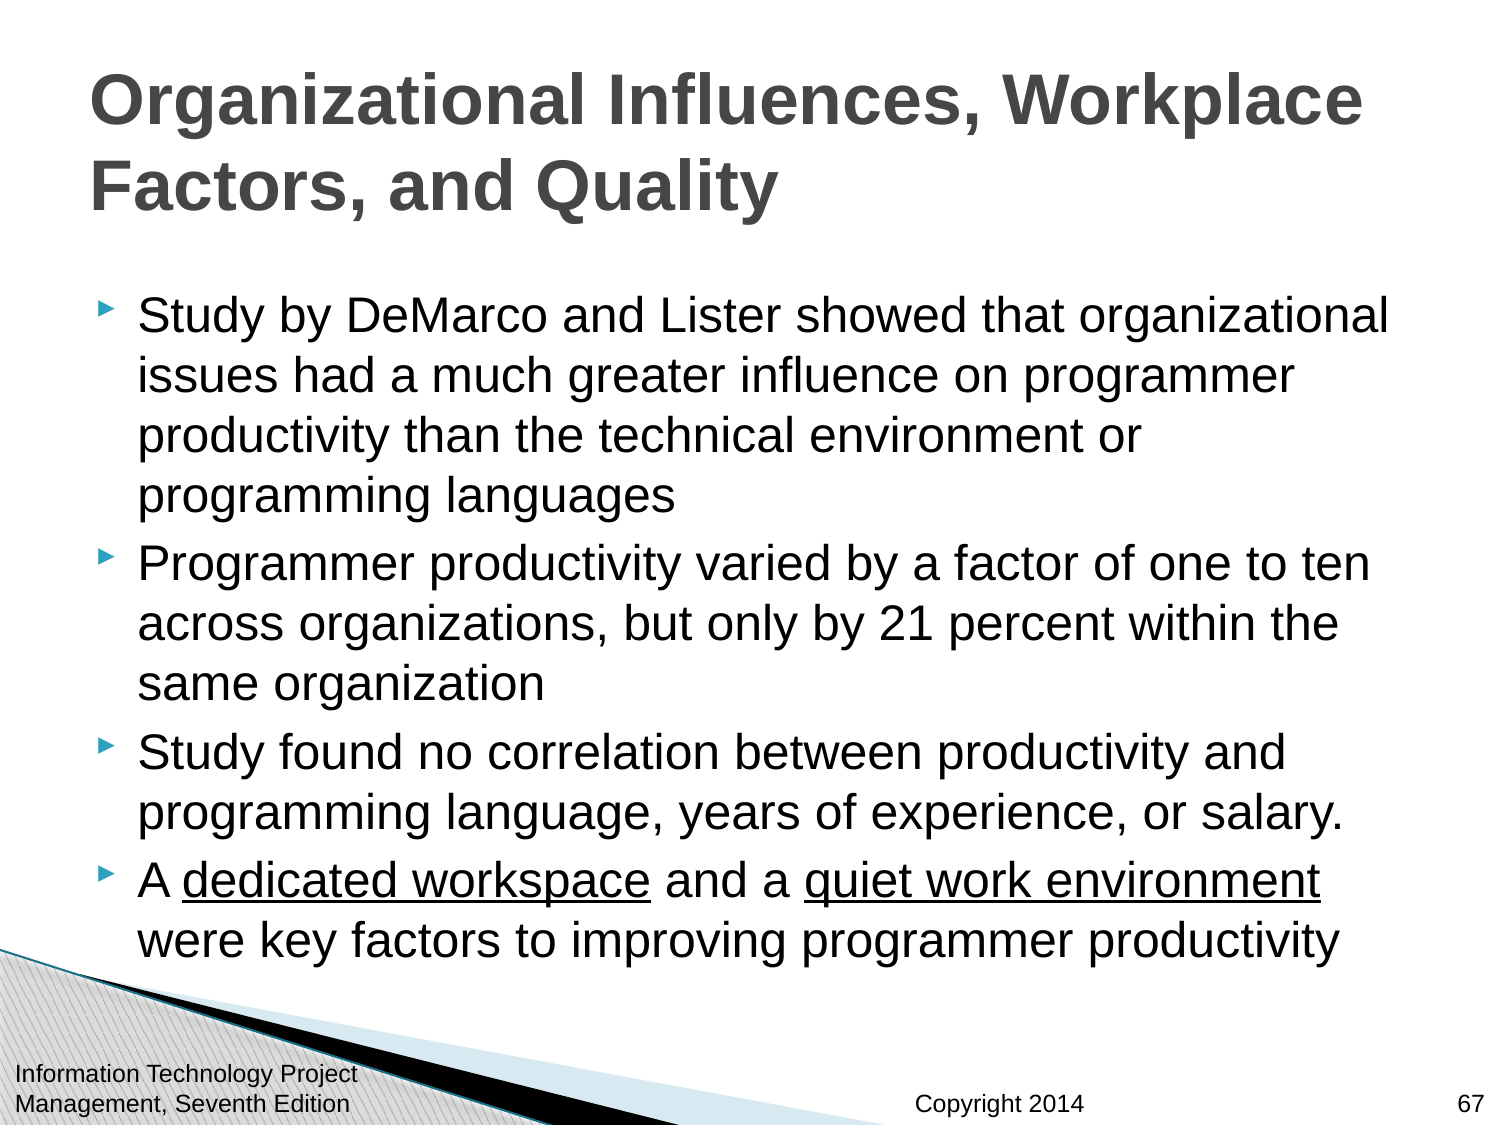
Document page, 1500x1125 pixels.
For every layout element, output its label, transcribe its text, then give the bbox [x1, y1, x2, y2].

footer Information Technology Project Management, Seventh Edition [0, 1065, 425, 1125]
list Study by DeMarco and Lister showed that organizational issues had a much greater influence on programmer productivity than the technical environment or programming languages Programmer productivity varied by a factor of one to ten across organizations, but only by 21 percent within the same organization Study found no correlation between productivity and programming language, years of experience, or salary. A dedicated workspace and a quiet work environment were key factors to improving programmer productivity [62, 274, 1451, 1026]
slide_number 67 [1408, 1065, 1500, 1125]
title Organizational Influences, Workplace Factors, and Quality [75, 45, 1425, 233]
